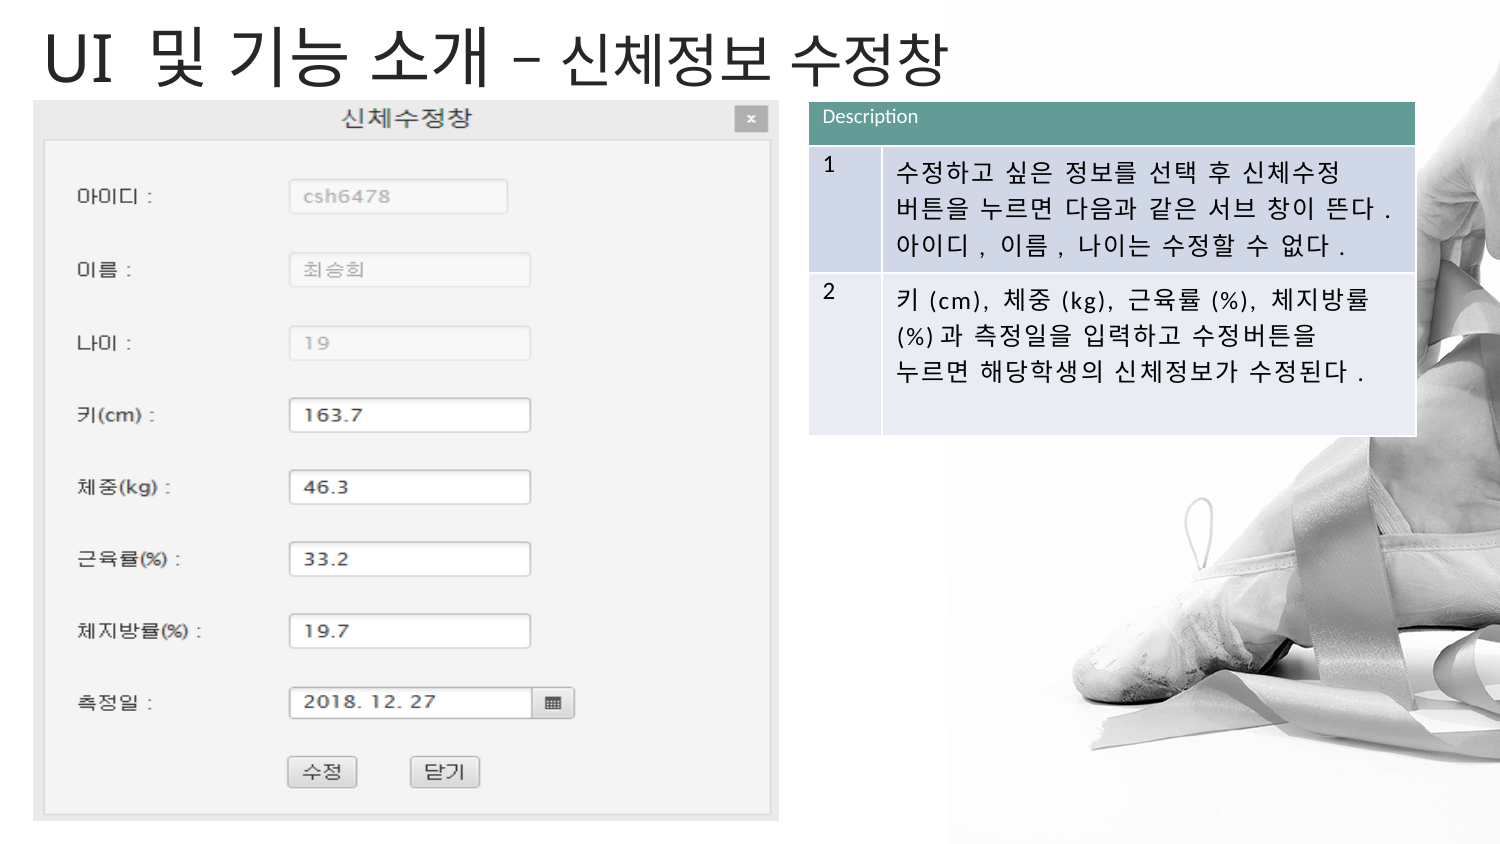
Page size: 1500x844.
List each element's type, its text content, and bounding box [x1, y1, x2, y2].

table_cell 2 [809, 274, 881, 435]
table_header Description [809, 102, 1415, 145]
title UI 및 기능 소개 – 신체정보 수정창 [27, 0, 1220, 111]
table_cell 수정하고 싶은 정보를 선택 후 신체수정 버튼을 누르면 다음과 같은 서브 창이 뜬다. 아이디, 이름, 나이는 수정할 수 없다. [883, 147, 1415, 272]
picture [0, 0, 1500, 844]
table_cell 키(cm), 체중(kg), 근육률(%), 체지방률(%)과 측정일을 입력하고 수정버튼을 누르면 해당학생의 신체정보가 수정된다. [883, 274, 1415, 435]
table_cell 1 [809, 147, 881, 272]
